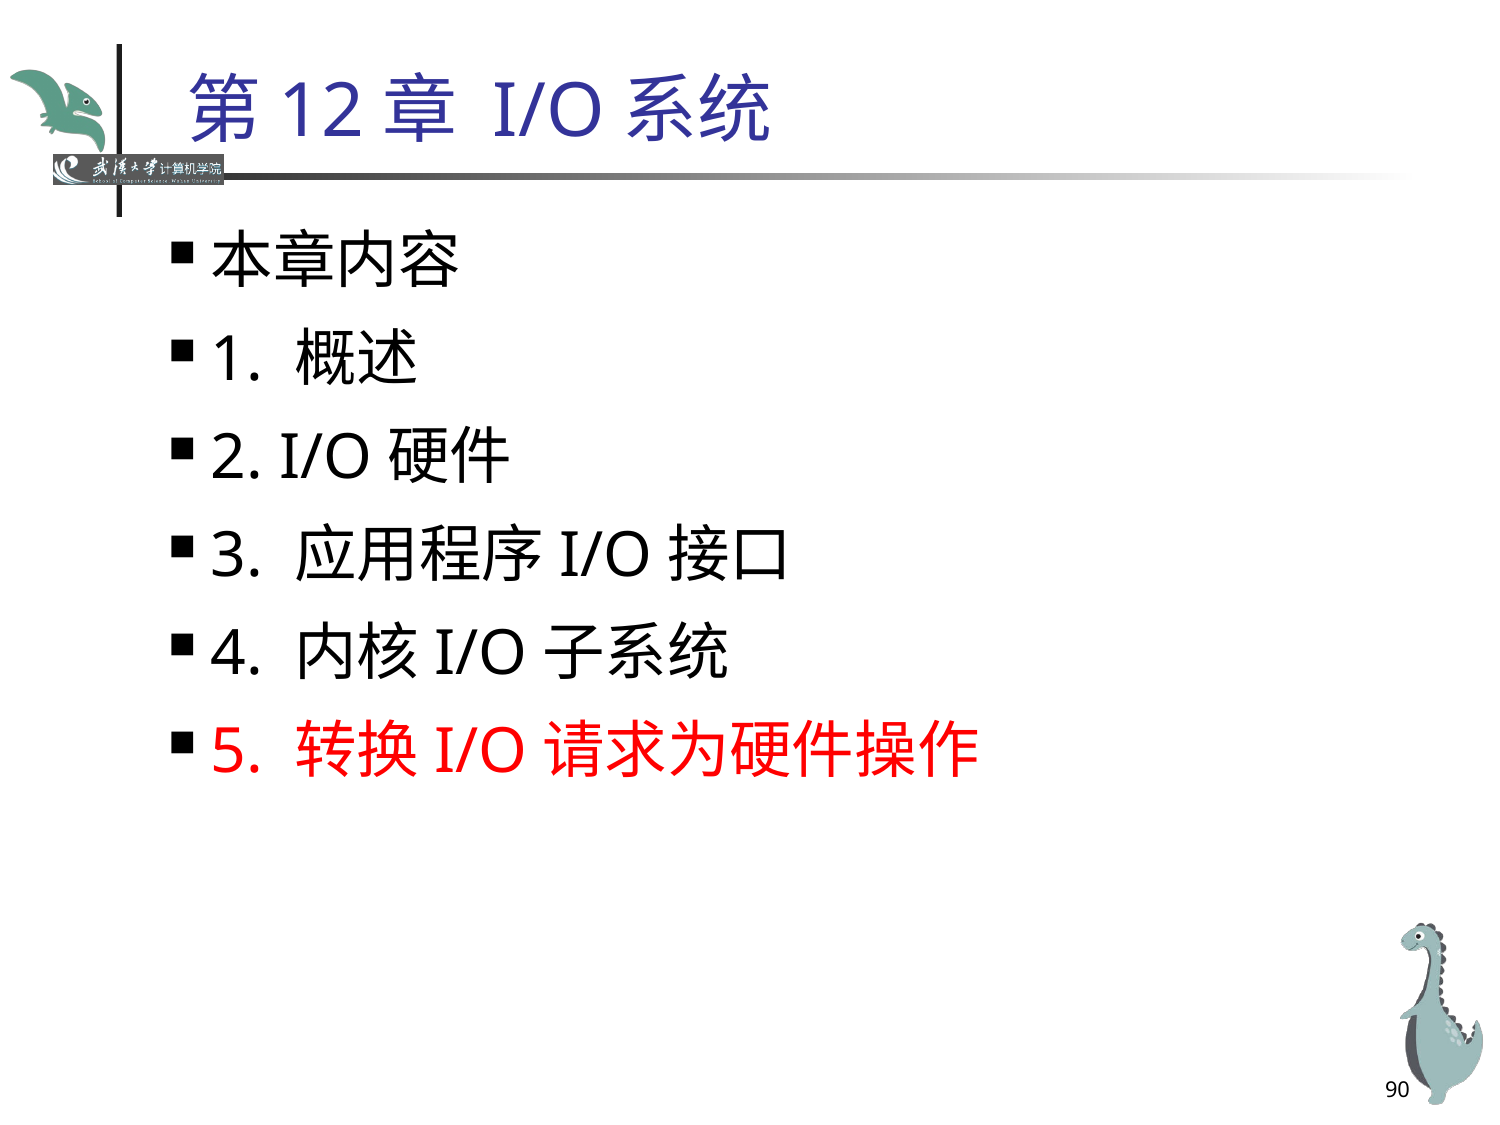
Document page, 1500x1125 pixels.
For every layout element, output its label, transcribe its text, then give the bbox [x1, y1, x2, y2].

picture [1399, 922, 1484, 1105]
slide_number 90 [1112, 1037, 1426, 1113]
list 本章内容 1. 概述 2. I/O硬件 3. 应用程序I/O接口 4. 内核I/O子系统 5. 转换I/O请求为硬件操作 [153, 202, 1429, 1006]
title 第12章 I/O系统 [171, 36, 1459, 160]
picture [10, 45, 224, 186]
